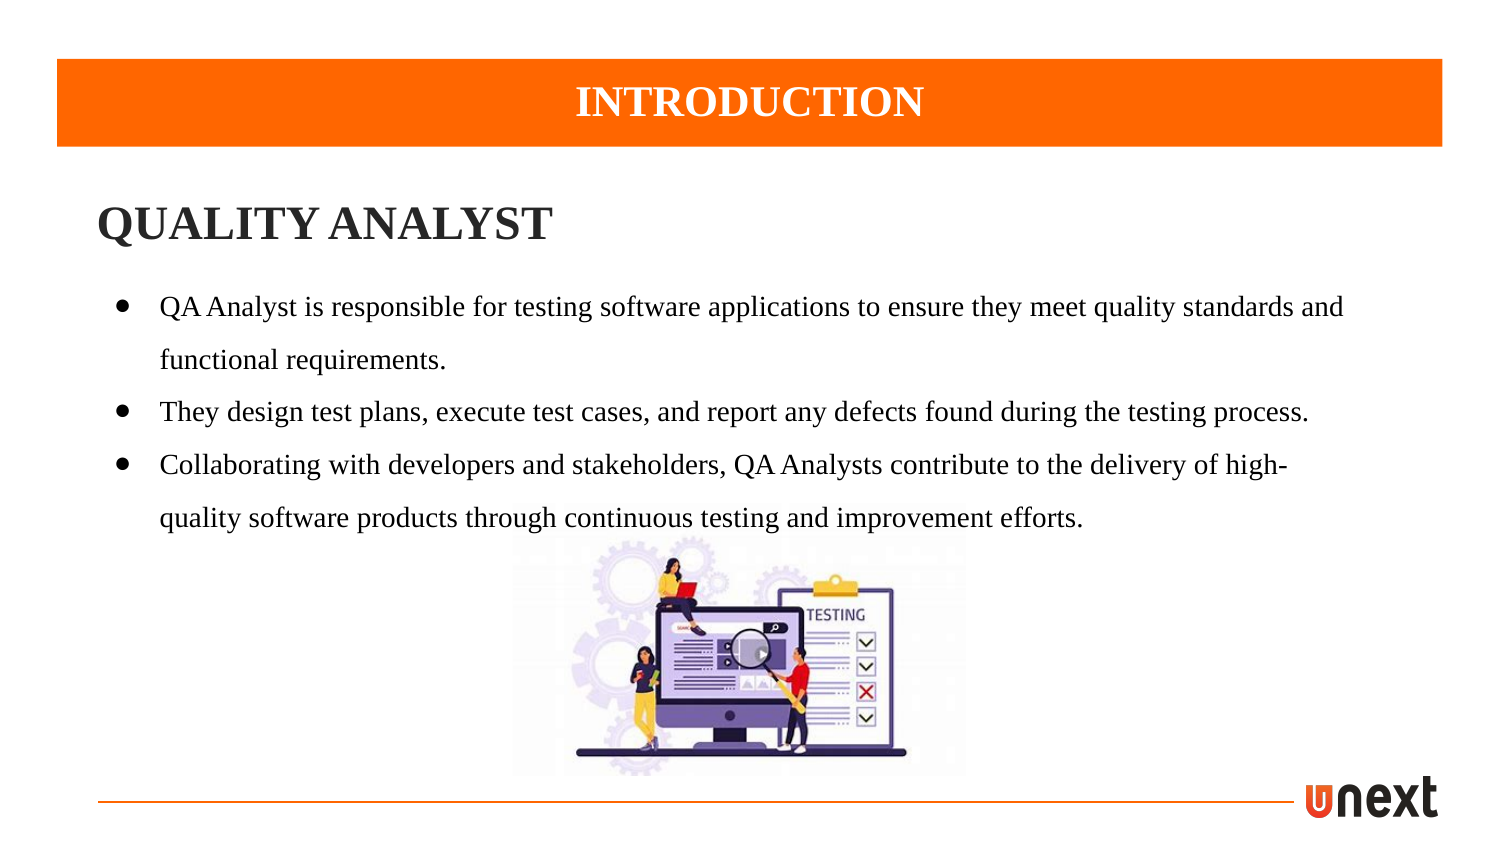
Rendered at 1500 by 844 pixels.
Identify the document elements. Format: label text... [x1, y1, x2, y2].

title INTRODUCTION [57, 58, 1443, 147]
list QUALITY ANALYST QA Analyst is responsible for testing software applications to ensure they meet quality standards and functional requirements. They design test plans, execute test cases, and report any defects found during the testing process. Collaborating with developers and stakeholders, QA Analysts contribute to the delivery of high-quality software products through continuous testing and improvement efforts. [73, 185, 1361, 602]
picture [1306, 776, 1438, 818]
picture [512, 503, 967, 776]
